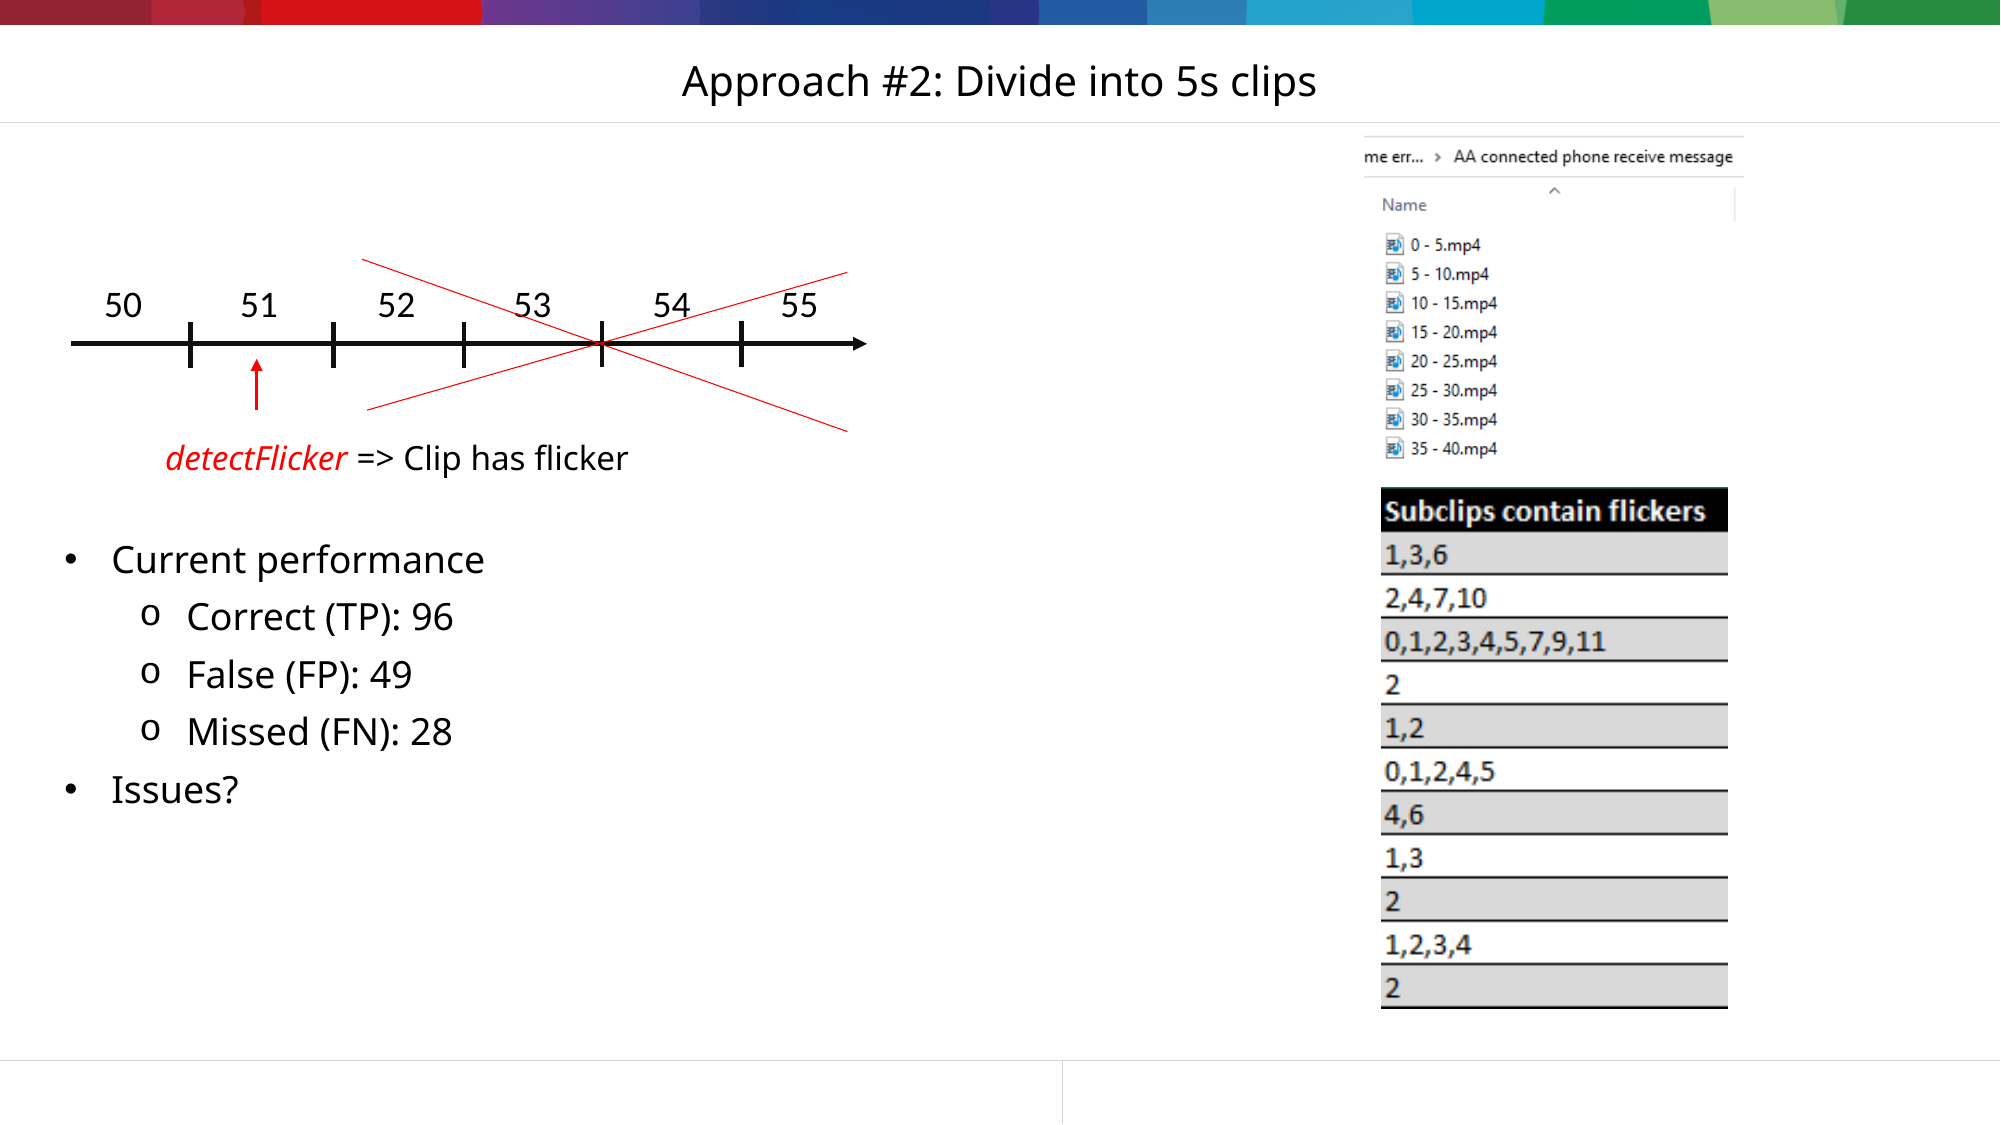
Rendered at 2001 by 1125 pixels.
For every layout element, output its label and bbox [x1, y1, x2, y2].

picture [1364, 132, 1744, 481]
text_box [362, 259, 848, 432]
text_box [0, 0, 2000, 1125]
picture [1381, 487, 1728, 1009]
text_box [367, 272, 848, 411]
